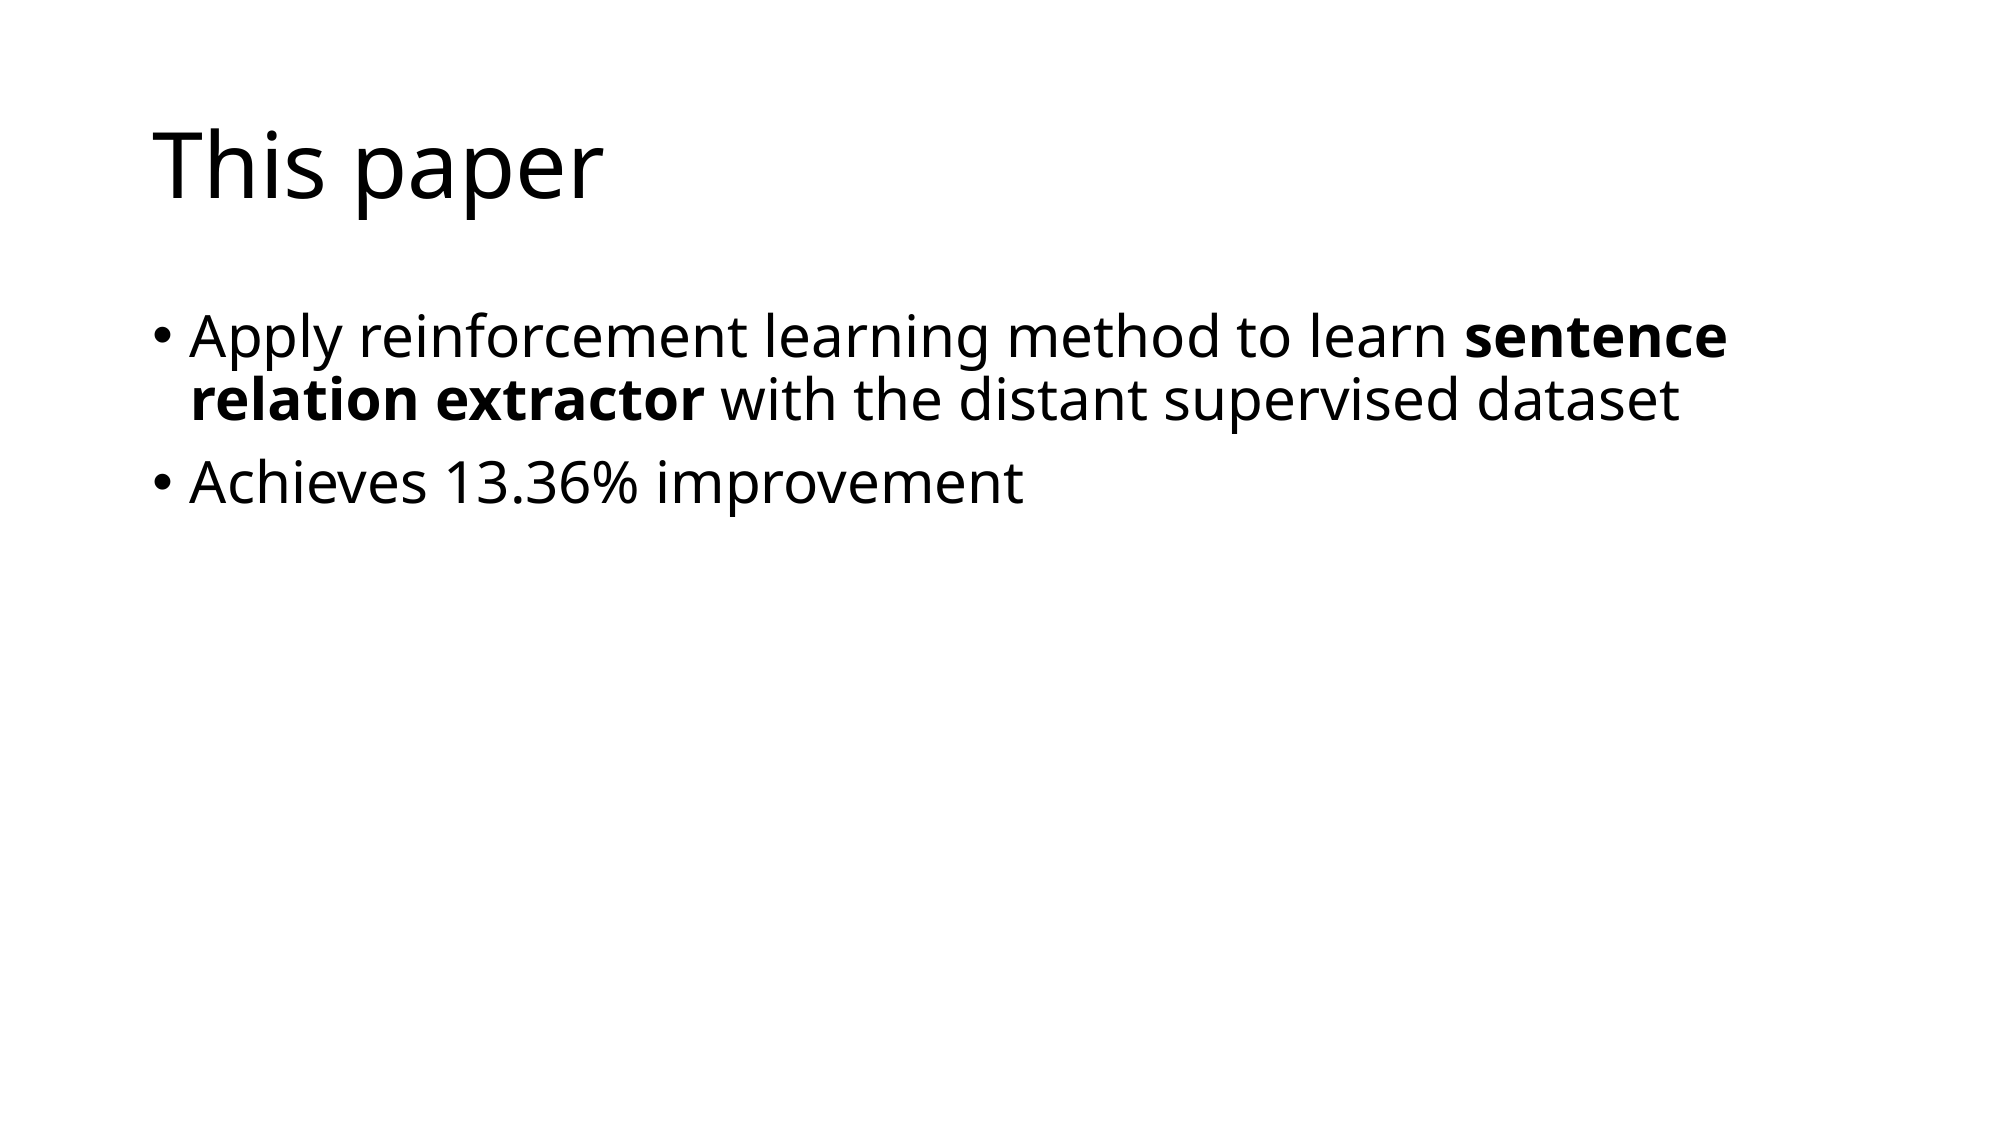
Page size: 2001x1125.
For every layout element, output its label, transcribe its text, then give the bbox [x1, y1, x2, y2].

title This paper [137, 59, 1863, 278]
list Apply reinforcement learning method to learn sentence relation extractor with the distant supervised dataset Achieves 13.36% improvement [137, 299, 1863, 1014]
